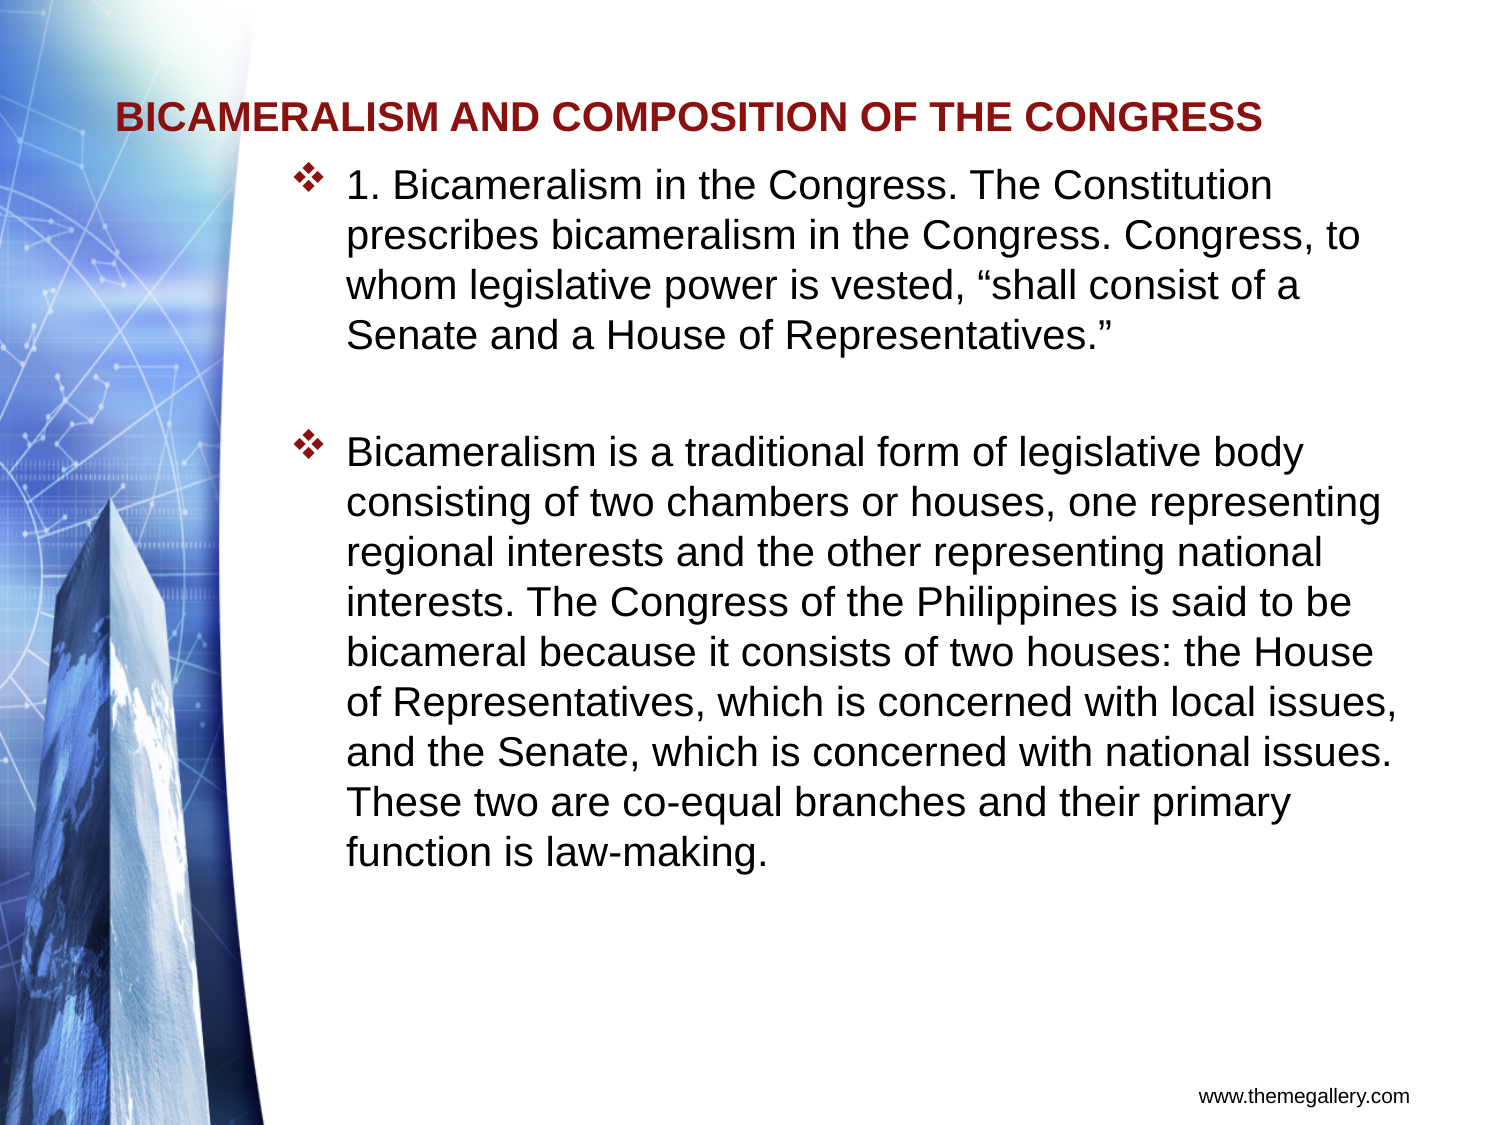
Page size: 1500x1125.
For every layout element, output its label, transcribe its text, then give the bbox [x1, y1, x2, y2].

title BICAMERALISM AND COMPOSITION OF THE CONGRESS [99, 75, 1463, 155]
footer www.themegallery.com [1074, 1074, 1425, 1116]
list 1. Bicameralism in the Congress. The Constitution prescribes bicameralism in the Congress. Congress, to whom legislative power is vested, “shall consist of a Senate and a House of Representatives.” Bicameralism is a traditional form of legislative body consisting of two chambers or houses, one representing regional interests and the other representing national interests. The Congress of the Philippines is said to be bicameral because it consists of two houses: the House of Representatives, which is concerned with local issues, and the Senate, which is concerned with national issues. These two are co-equal branches and their primary function is law-making. [275, 149, 1432, 975]
picture [0, 0, 300, 1125]
